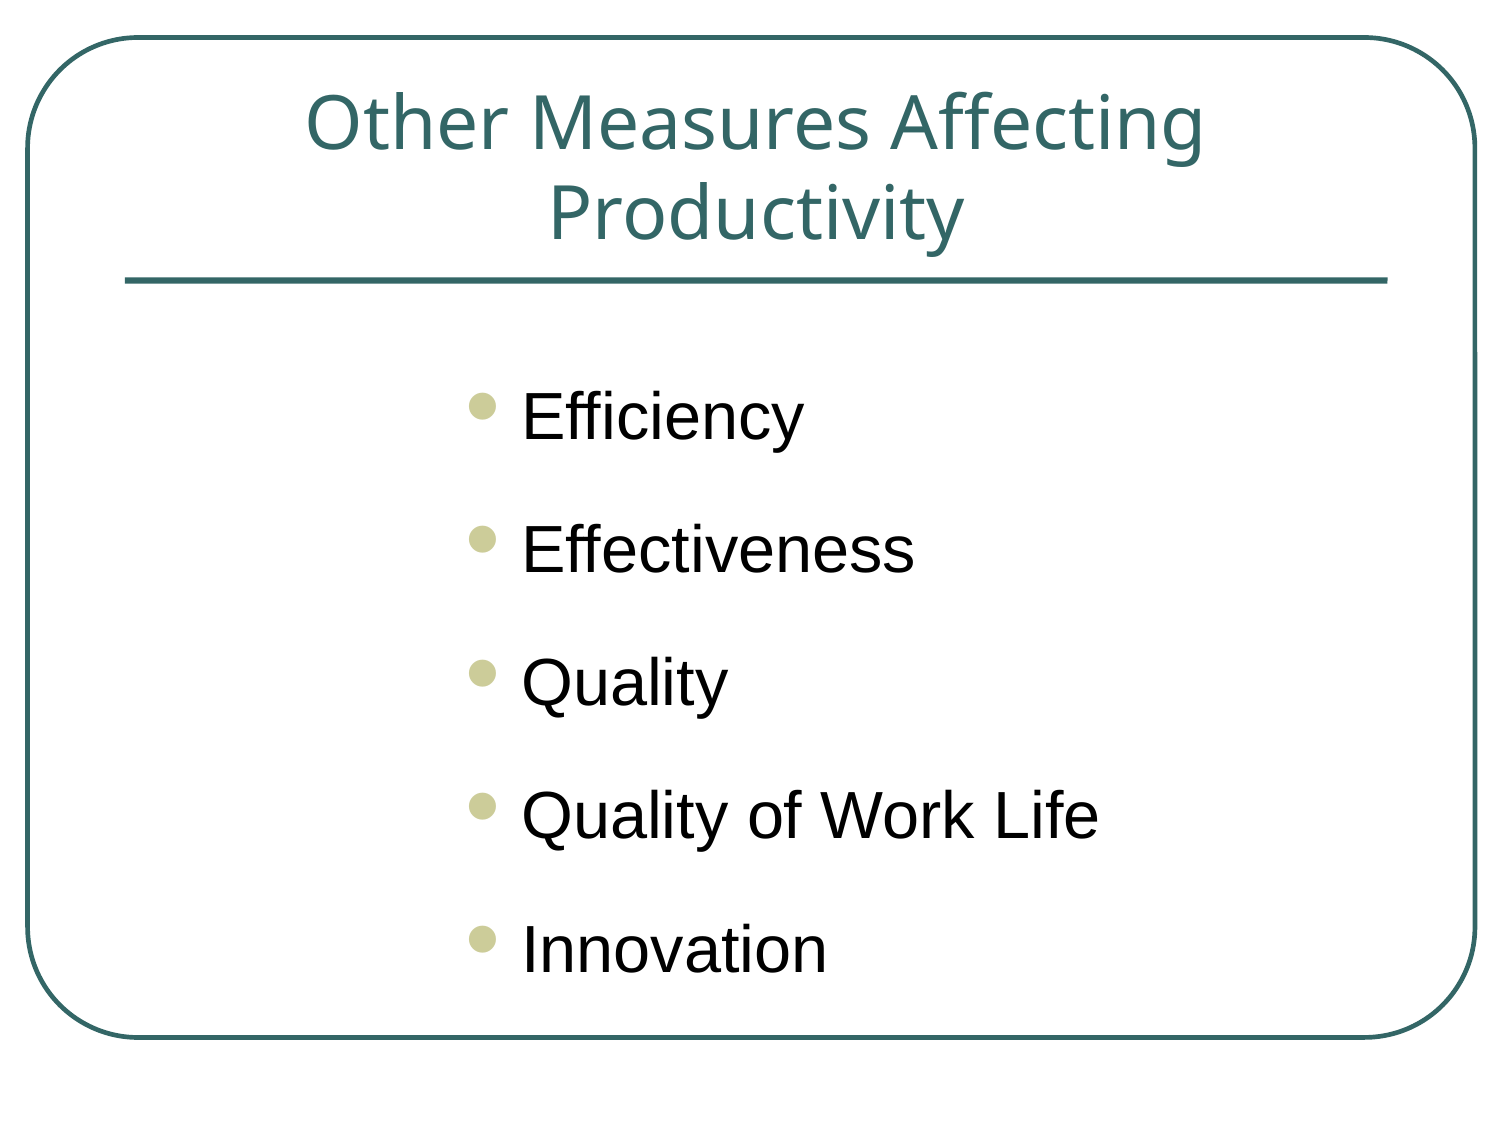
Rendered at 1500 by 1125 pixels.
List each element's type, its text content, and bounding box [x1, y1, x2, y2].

title Other Measures Affecting Productivity [87, 74, 1426, 263]
list Efficiency Effectiveness Quality Quality of Work Life Innovation [449, 324, 1376, 1026]
